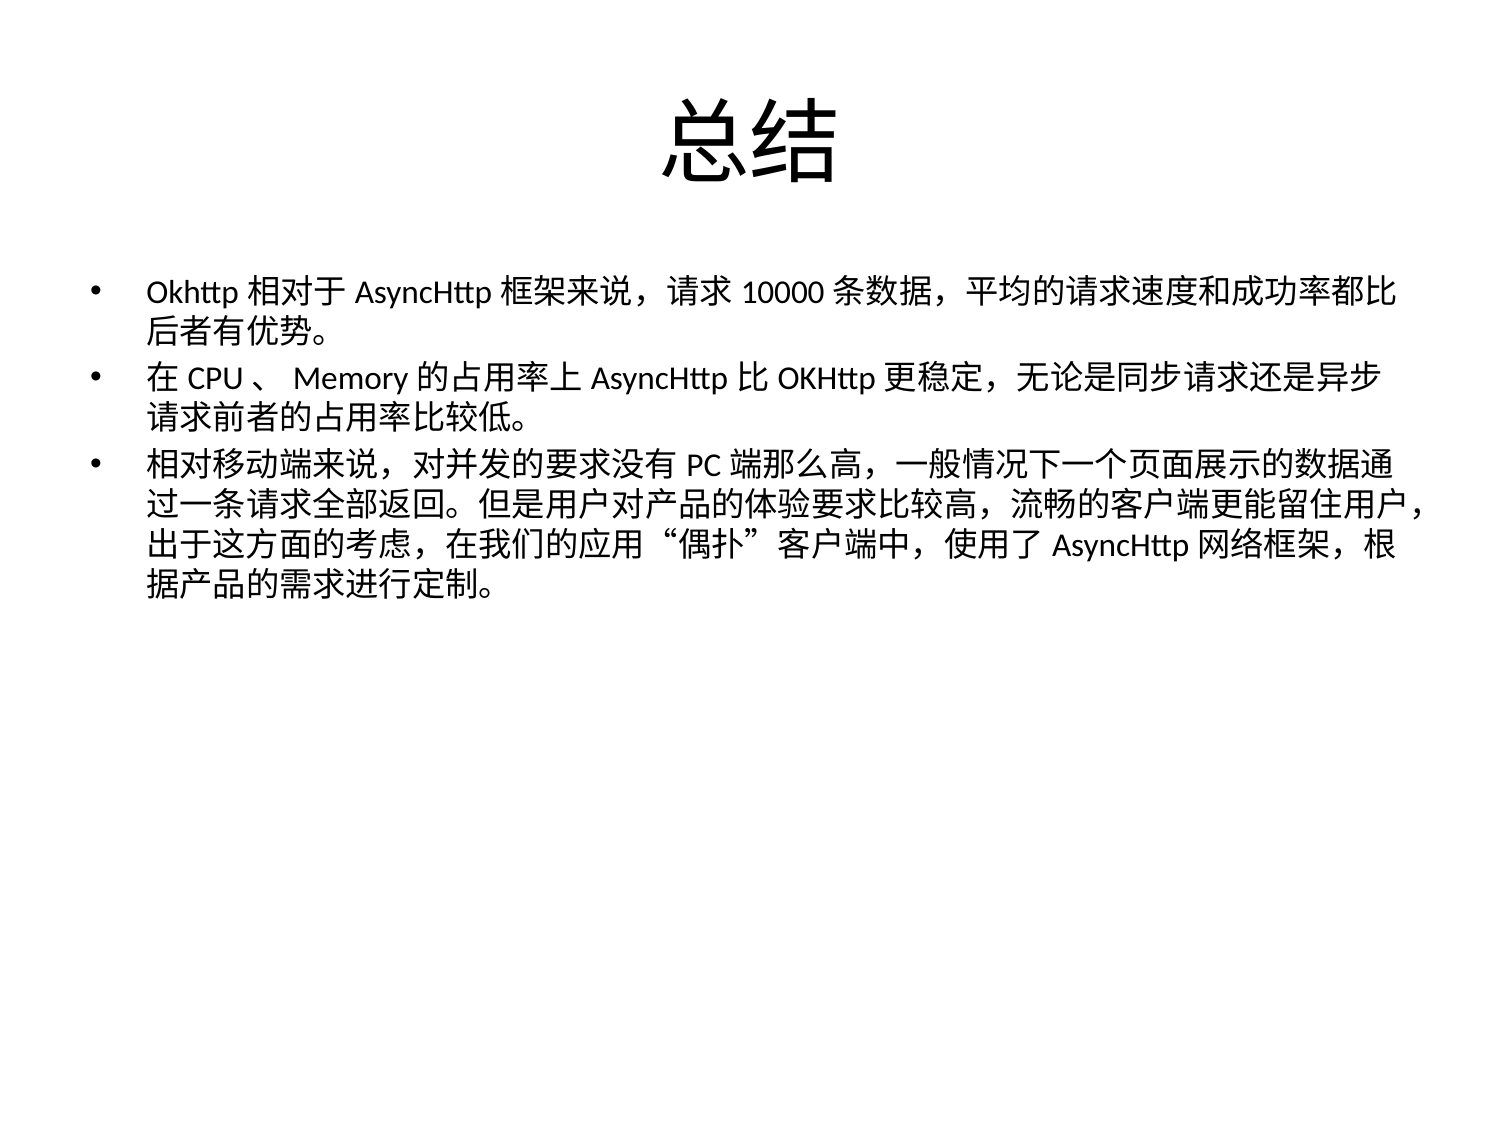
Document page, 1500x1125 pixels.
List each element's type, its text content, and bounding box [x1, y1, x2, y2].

title 总结 [75, 45, 1425, 233]
list Okhttp相对于AsyncHttp框架来说，请求10000条数据，平均的请求速度和成功率都比后者有优势。 在CPU、Memory的占用率上AsyncHttp比OKHttp更稳定，无论是同步请求还是异步请求前者的占用率比较低。 相对移动端来说，对并发的要求没有PC端那么高，一般情况下一个页面展示的数据通过一条请求全部返回。但是用户对产品的体验要求比较高，流畅的客户端更能留住用户，出于这方面的考虑，在我们的应用“偶扑”客户端中，使用了AsyncHttp网络框架，根据产品的需求进行定制。 [75, 262, 1425, 1005]
